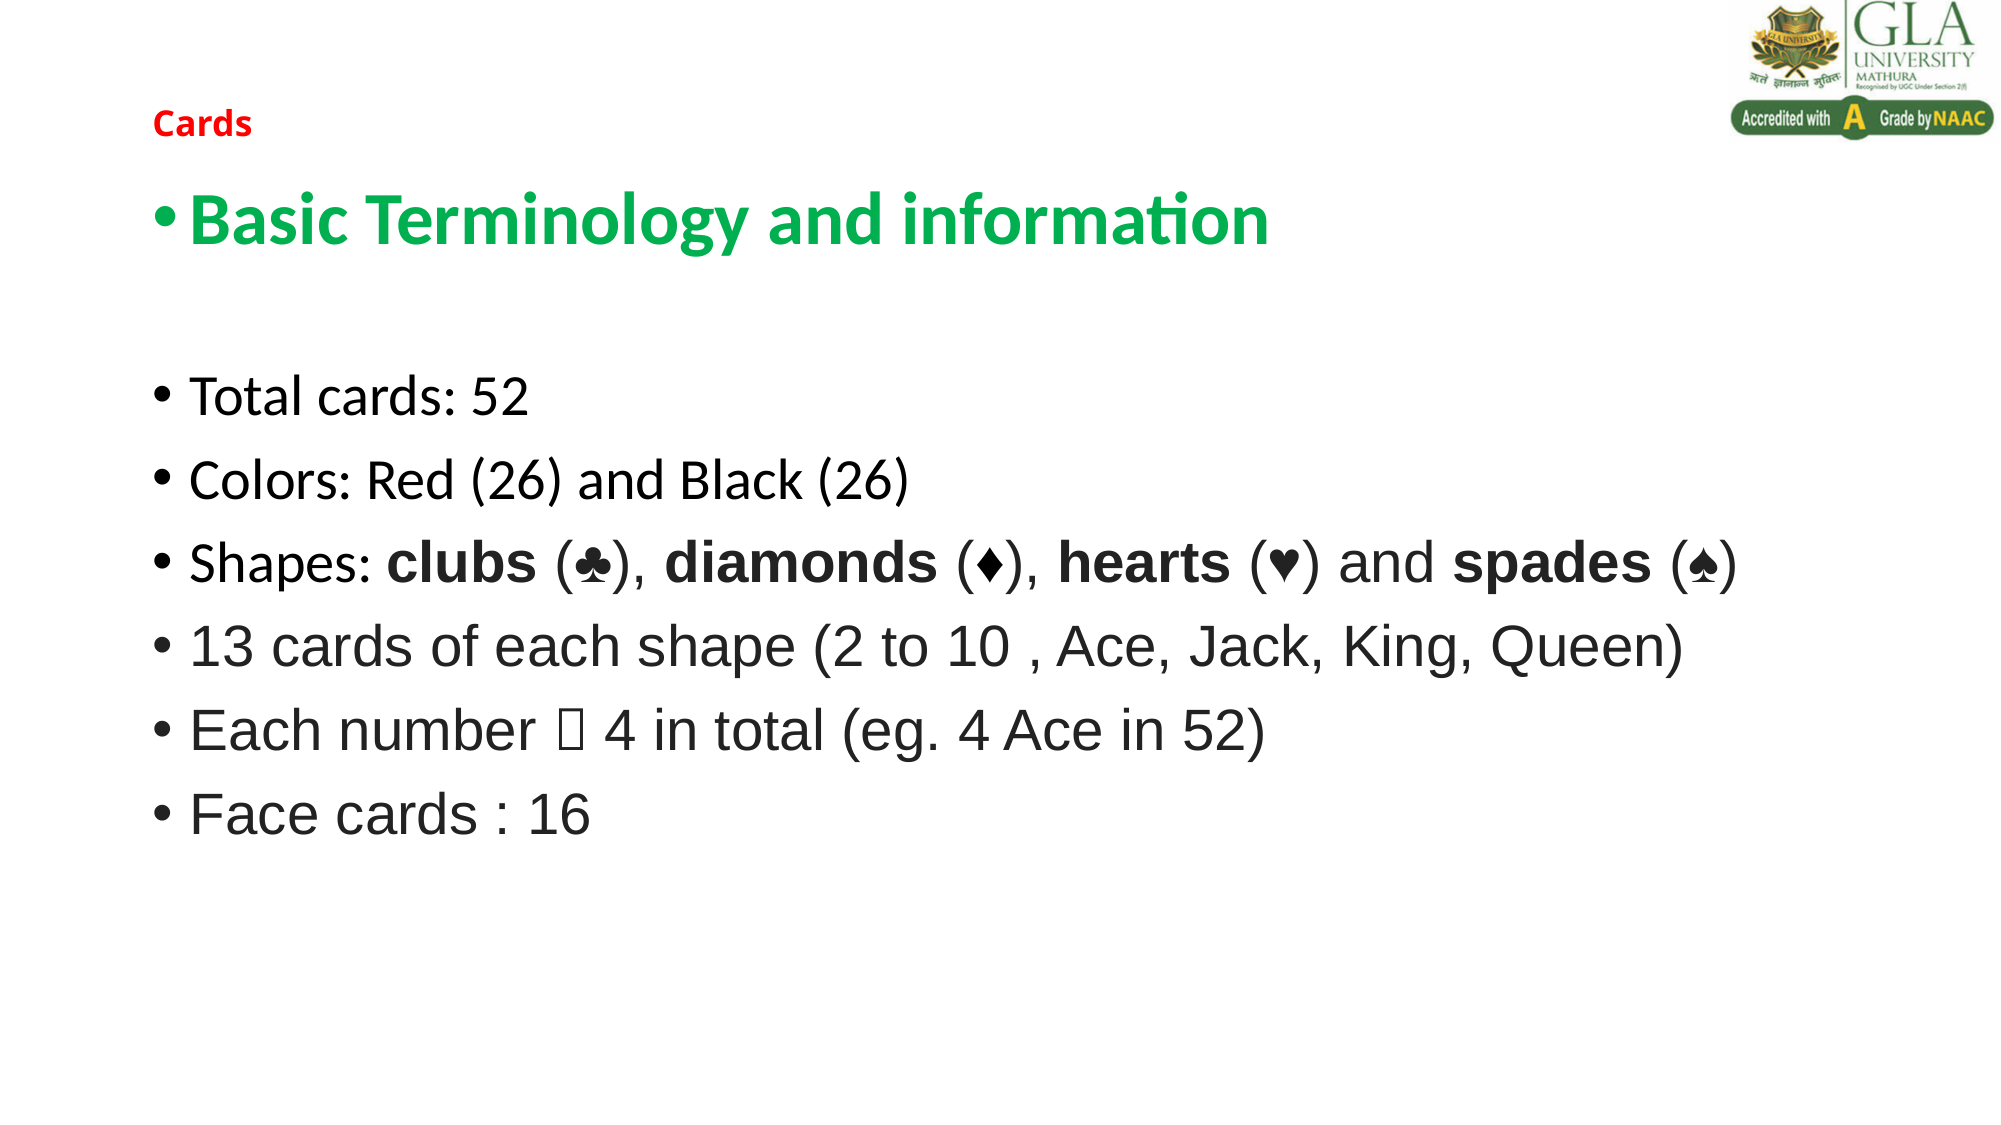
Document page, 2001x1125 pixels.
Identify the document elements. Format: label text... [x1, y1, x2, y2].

picture [1726, 0, 2000, 143]
list Basic Terminology and information Total cards: 52 Colors: Red (26) and Black (26) Shapes: clubs (♣), diamonds (♦), hearts (♥) and spades (♠) 13 cards of each shape (2 to 10 , Ace, Jack, King, Queen) Each number  4 in total (eg. 4 Ace in 52) Face cards : 16 [137, 171, 1863, 1014]
title Cards [137, 59, 1863, 171]
